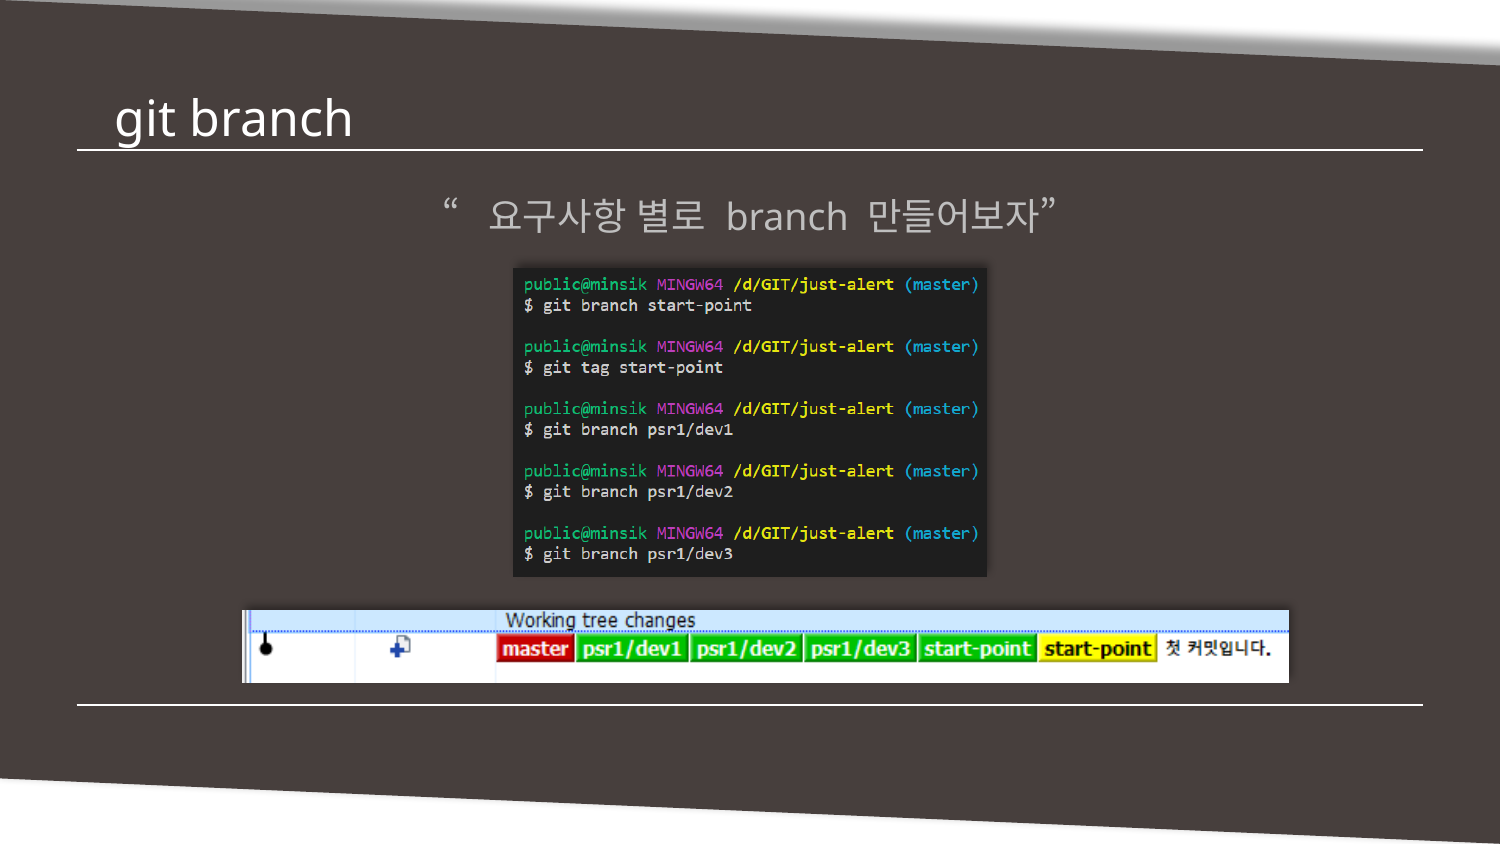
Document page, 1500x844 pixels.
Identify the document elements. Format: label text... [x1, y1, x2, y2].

text_box git branch [100, 79, 1069, 148]
text_box [0, 0, 1500, 844]
picture [241, 610, 1290, 683]
text_box “요구사항 별로 branch 만들어보자” [336, 185, 1164, 246]
picture [513, 268, 987, 577]
